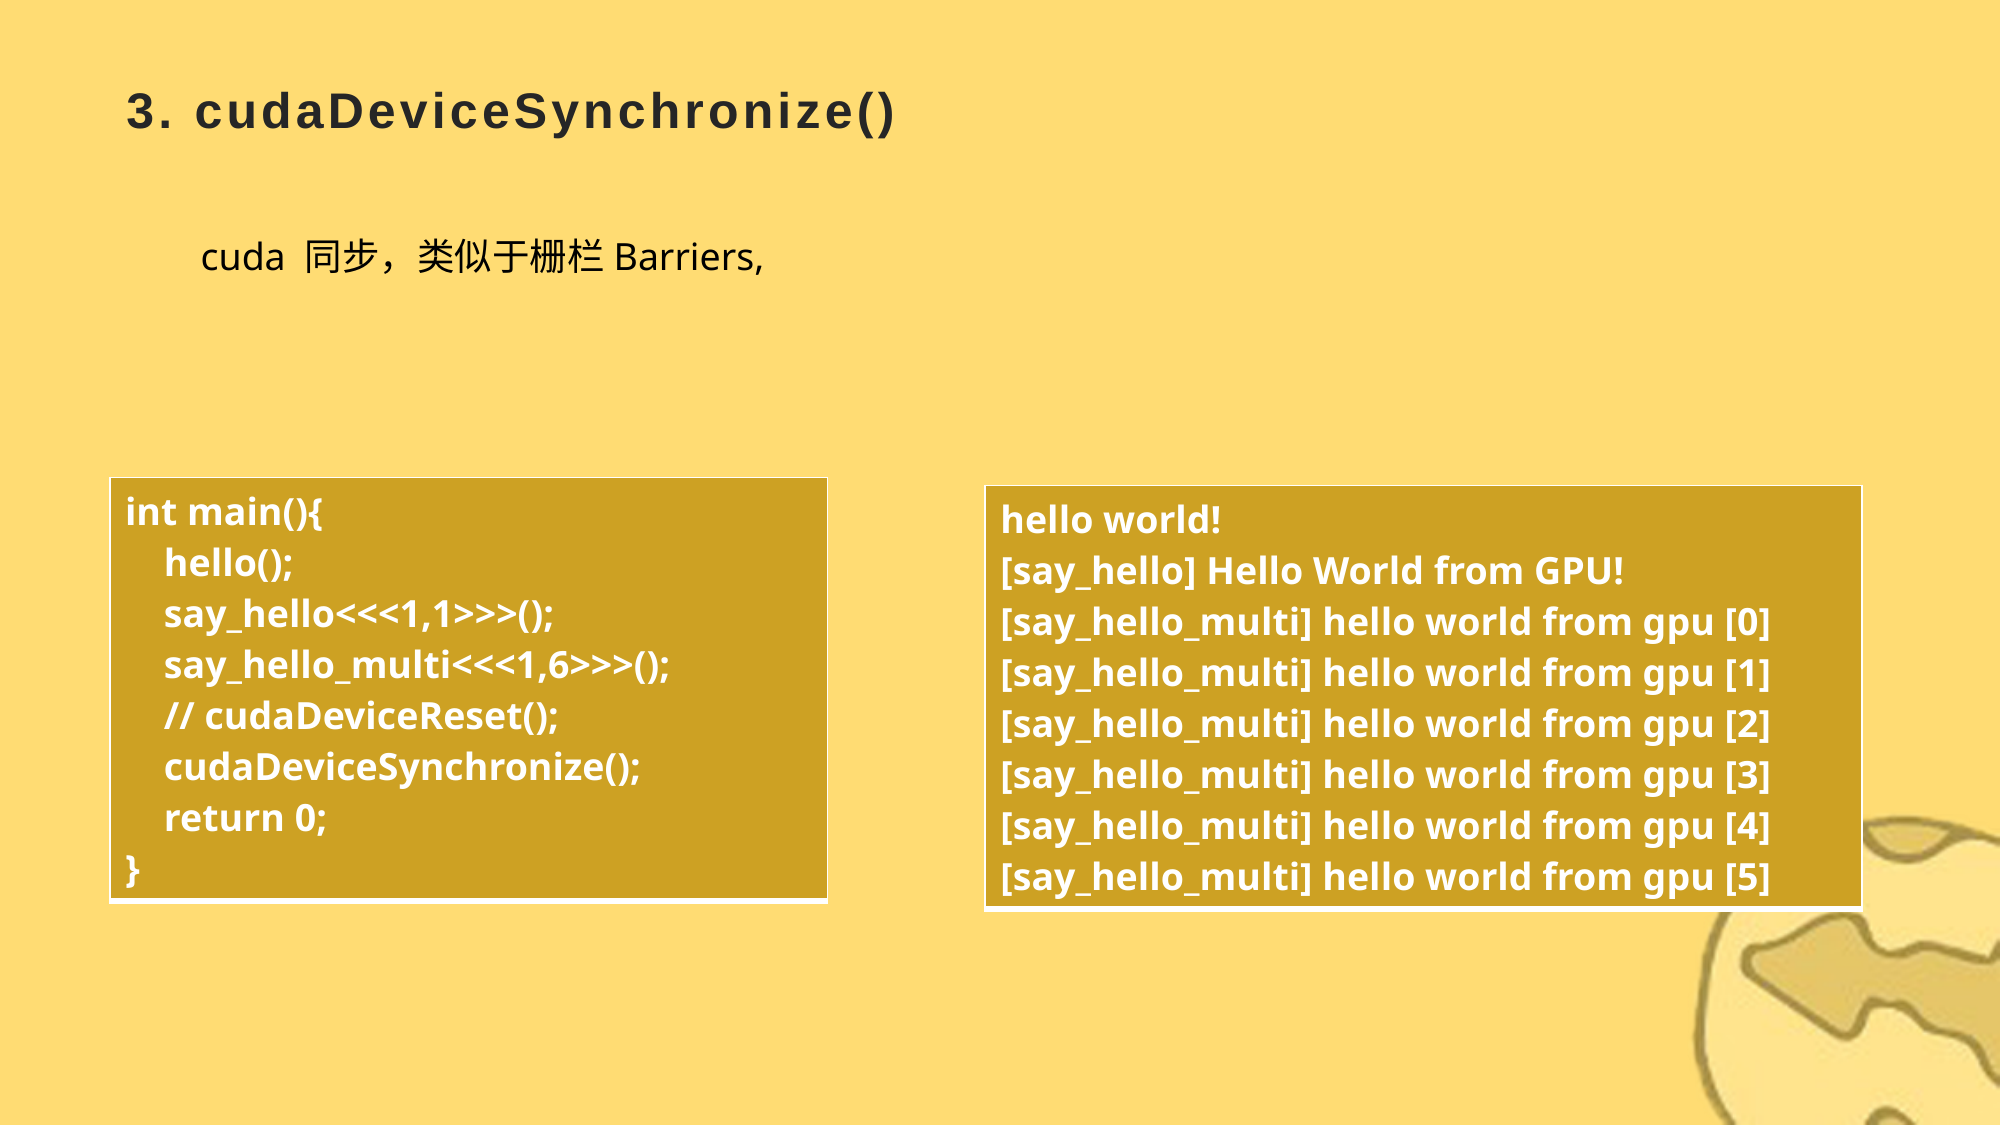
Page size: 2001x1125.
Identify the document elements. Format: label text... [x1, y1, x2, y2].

table_header int main(){ hello(); say_hello<<<1,1>>>(); say_hello_multi<<<1,6>>>(); // cudaDeviceReset(); cudaDeviceSynchronize(); return 0; } [111, 478, 827, 898]
table_header hello world! [say_hello] Hello World from GPU! [say_hello_multi] hello world from gpu [0] [say_hello_multi] hello world from gpu [1] [say_hello_multi] hello world from gpu [2] [say_hello_multi] hello world from gpu [3] [say_hello_multi] hello world from gpu [4] [say_hello_multi] hello world from gpu [5] [986, 486, 1861, 906]
picture [1687, 810, 2000, 1125]
title 3. cudaDeviceSynchronize() [109, 72, 1891, 146]
text_box cuda 同步，类似于栅栏Barriers, [185, 225, 863, 285]
